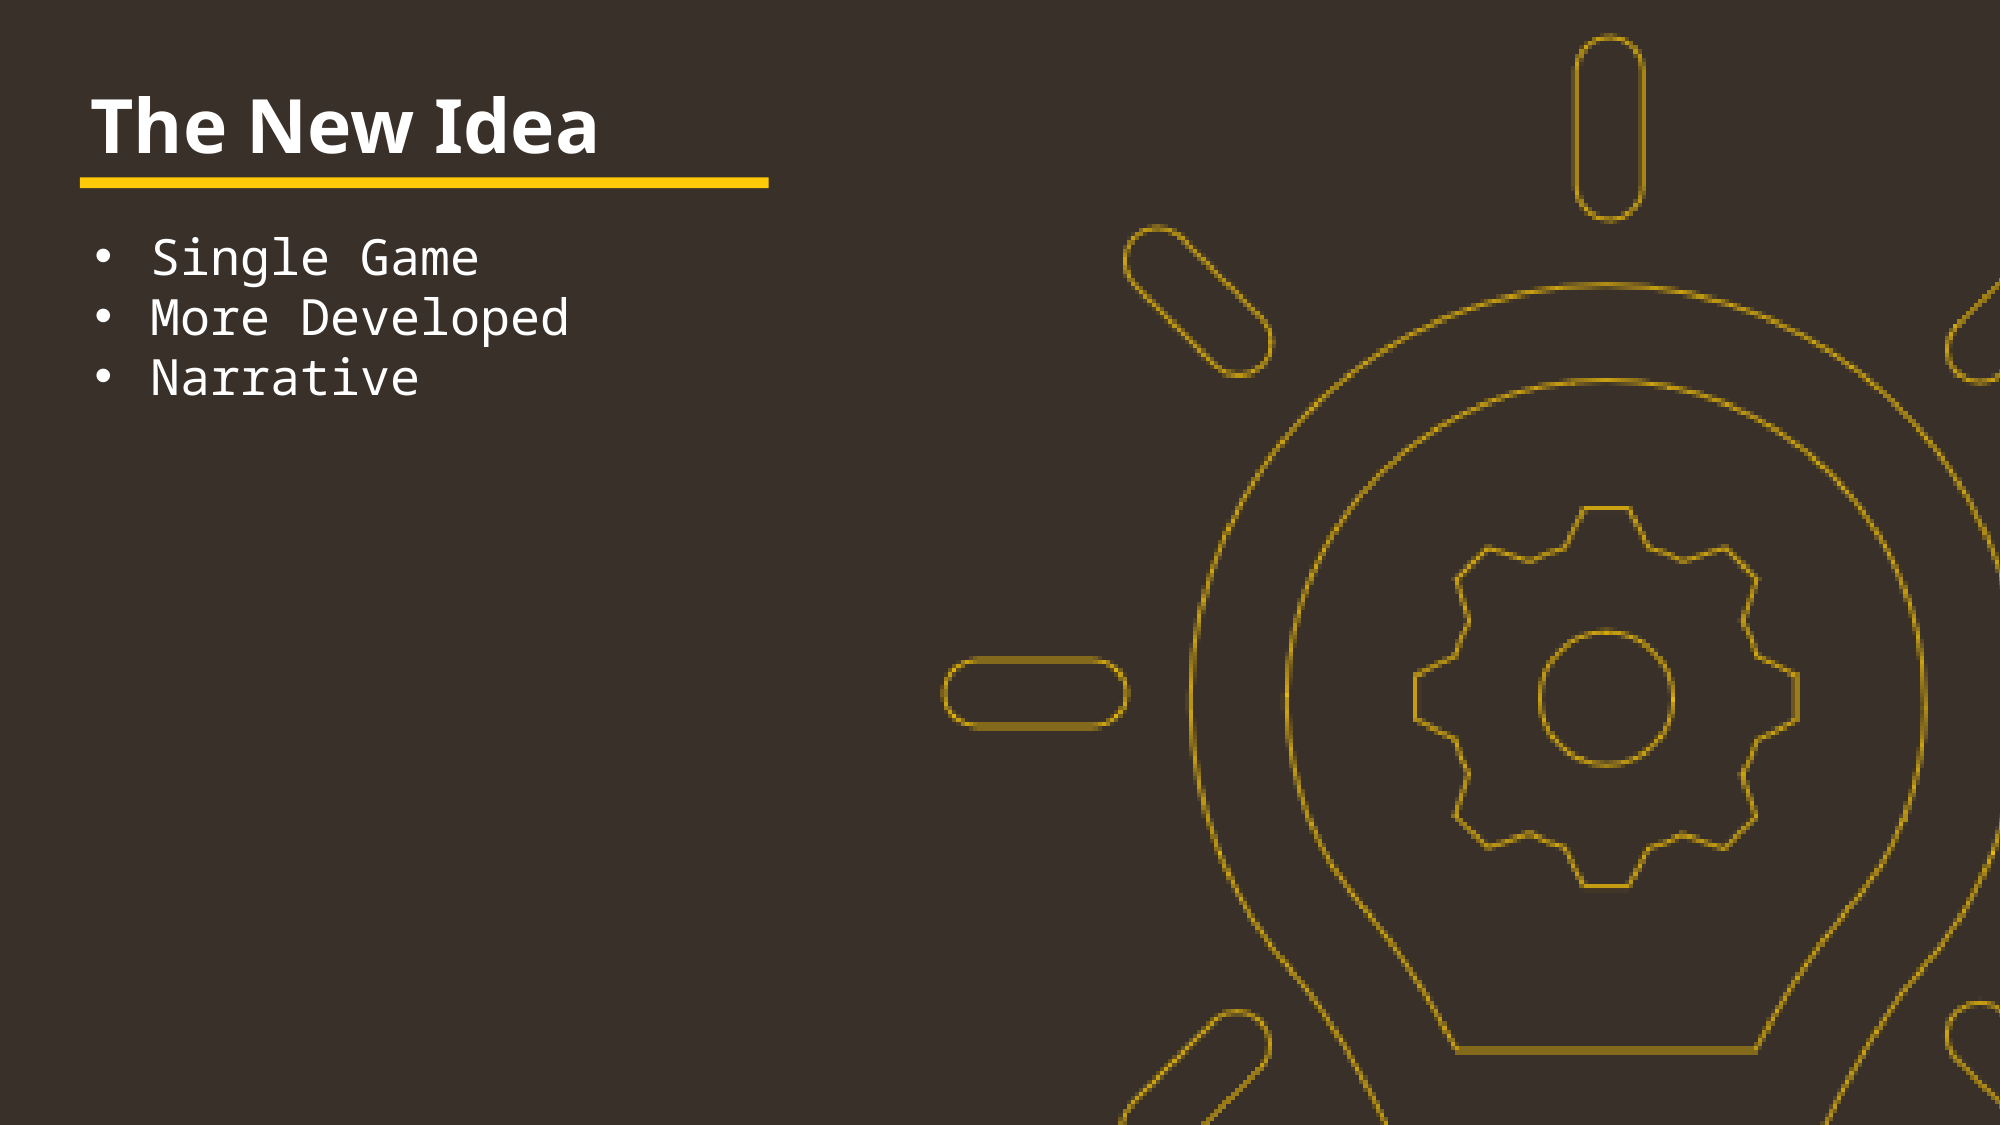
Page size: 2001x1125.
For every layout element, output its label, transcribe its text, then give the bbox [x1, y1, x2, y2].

text_box [78, 176, 770, 190]
text_box The New Idea [75, 71, 616, 176]
picture [824, 0, 2000, 1125]
text_box Single Game More Developed Narrative [79, 218, 824, 414]
